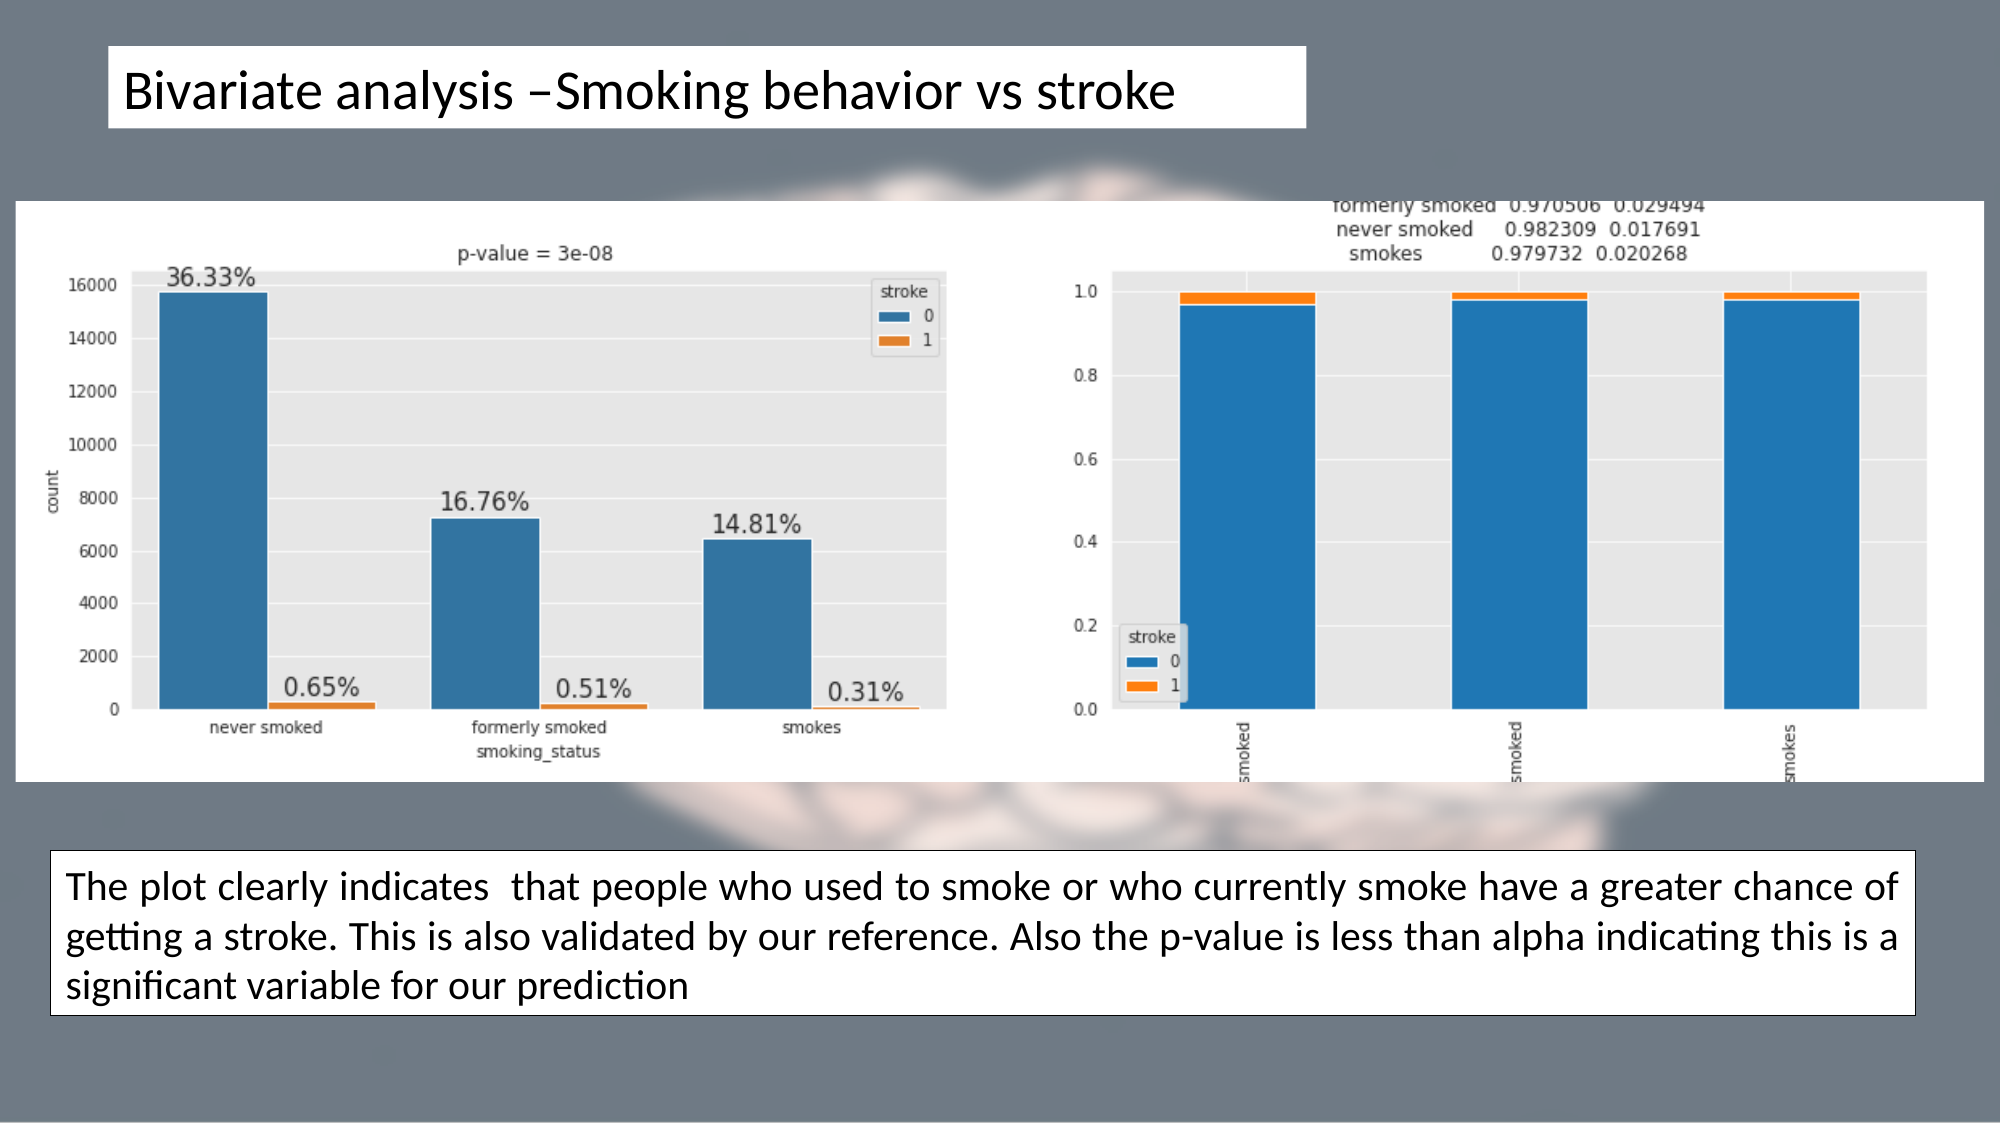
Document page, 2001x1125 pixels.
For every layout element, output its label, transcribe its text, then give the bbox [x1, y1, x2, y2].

picture [15, 201, 1985, 782]
text_box Bivariate analysis –Smoking behavior vs stroke [108, 46, 1307, 129]
text_box The plot clearly indicates that people who used to smoke or who currently smoke have a greater chance of getting a stroke. This is also validated by our reference. Also the p-value is less than alpha indicating this is a significant variable for our prediction [50, 850, 1916, 1016]
